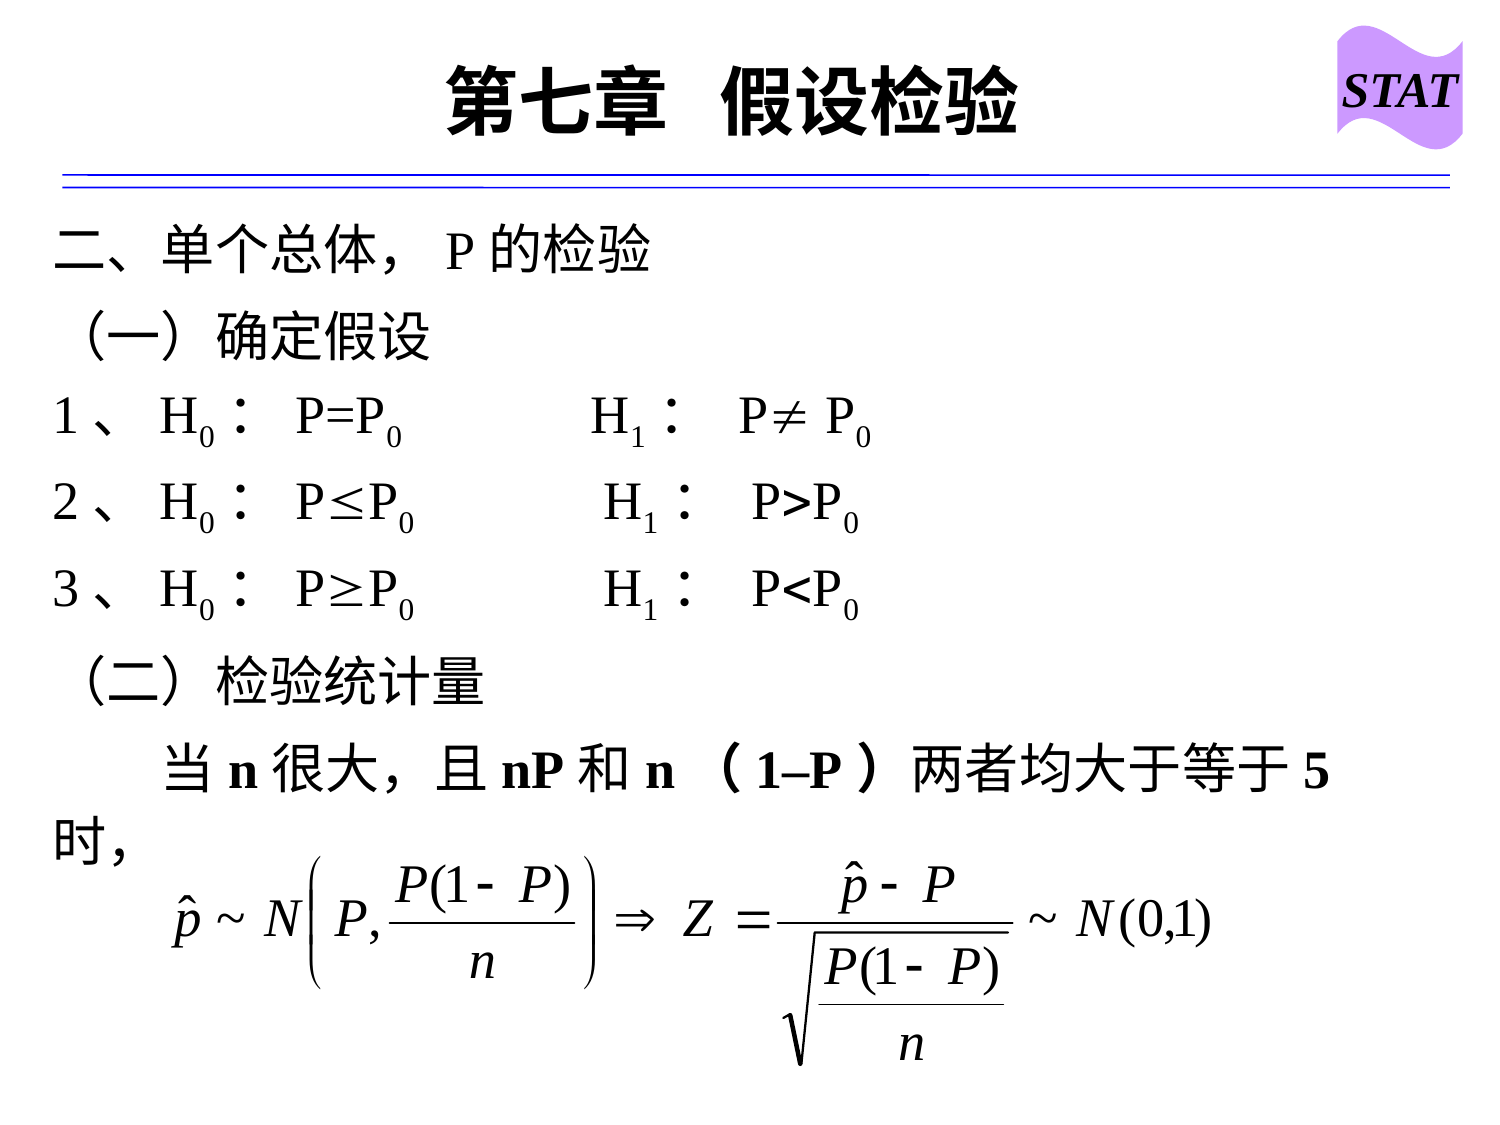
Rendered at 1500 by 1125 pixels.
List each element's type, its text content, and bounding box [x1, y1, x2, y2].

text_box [159, 845, 1223, 1077]
text_box STAT [1337, 25, 1463, 150]
title 第七章 假设检验 [74, 49, 1388, 151]
subtitle 二、单个总体，P的检验 （一）确定假设 1、H0：P=P0 H1： P P0 2、H0：PP0 H1： PP0 3、H0：PP0 H1： PP0 （二）检验统计量 当n很大，且nP和n（1–P）两者均大于等于5时， [37, 199, 1463, 1076]
